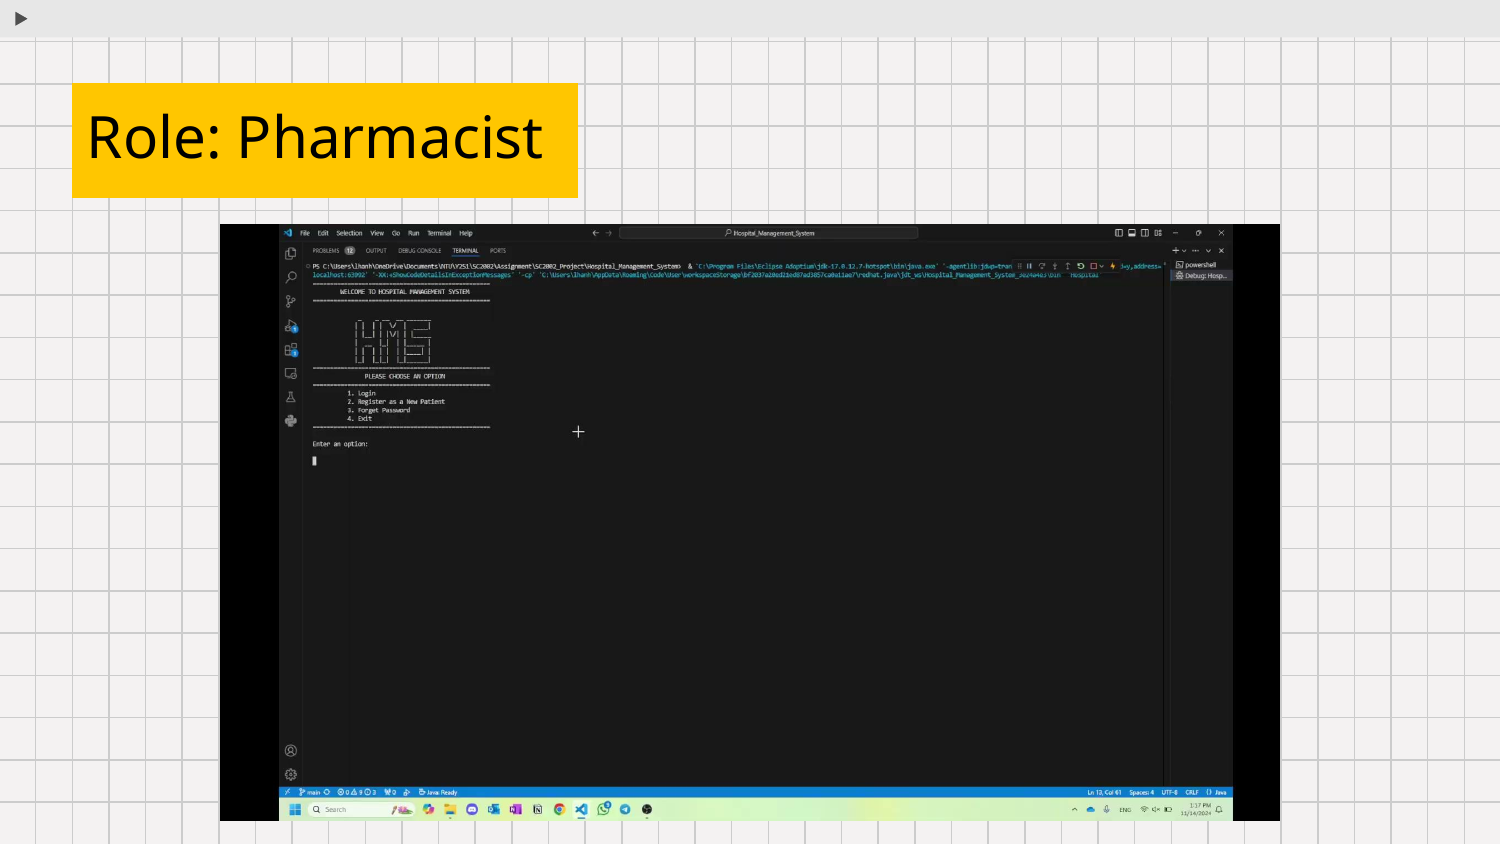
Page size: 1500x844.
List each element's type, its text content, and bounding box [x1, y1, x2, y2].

text_box [71, 187, 578, 199]
text_box [71, 82, 578, 93]
text_box Role: Pharmacist [71, 93, 578, 187]
picture [220, 224, 1280, 821]
